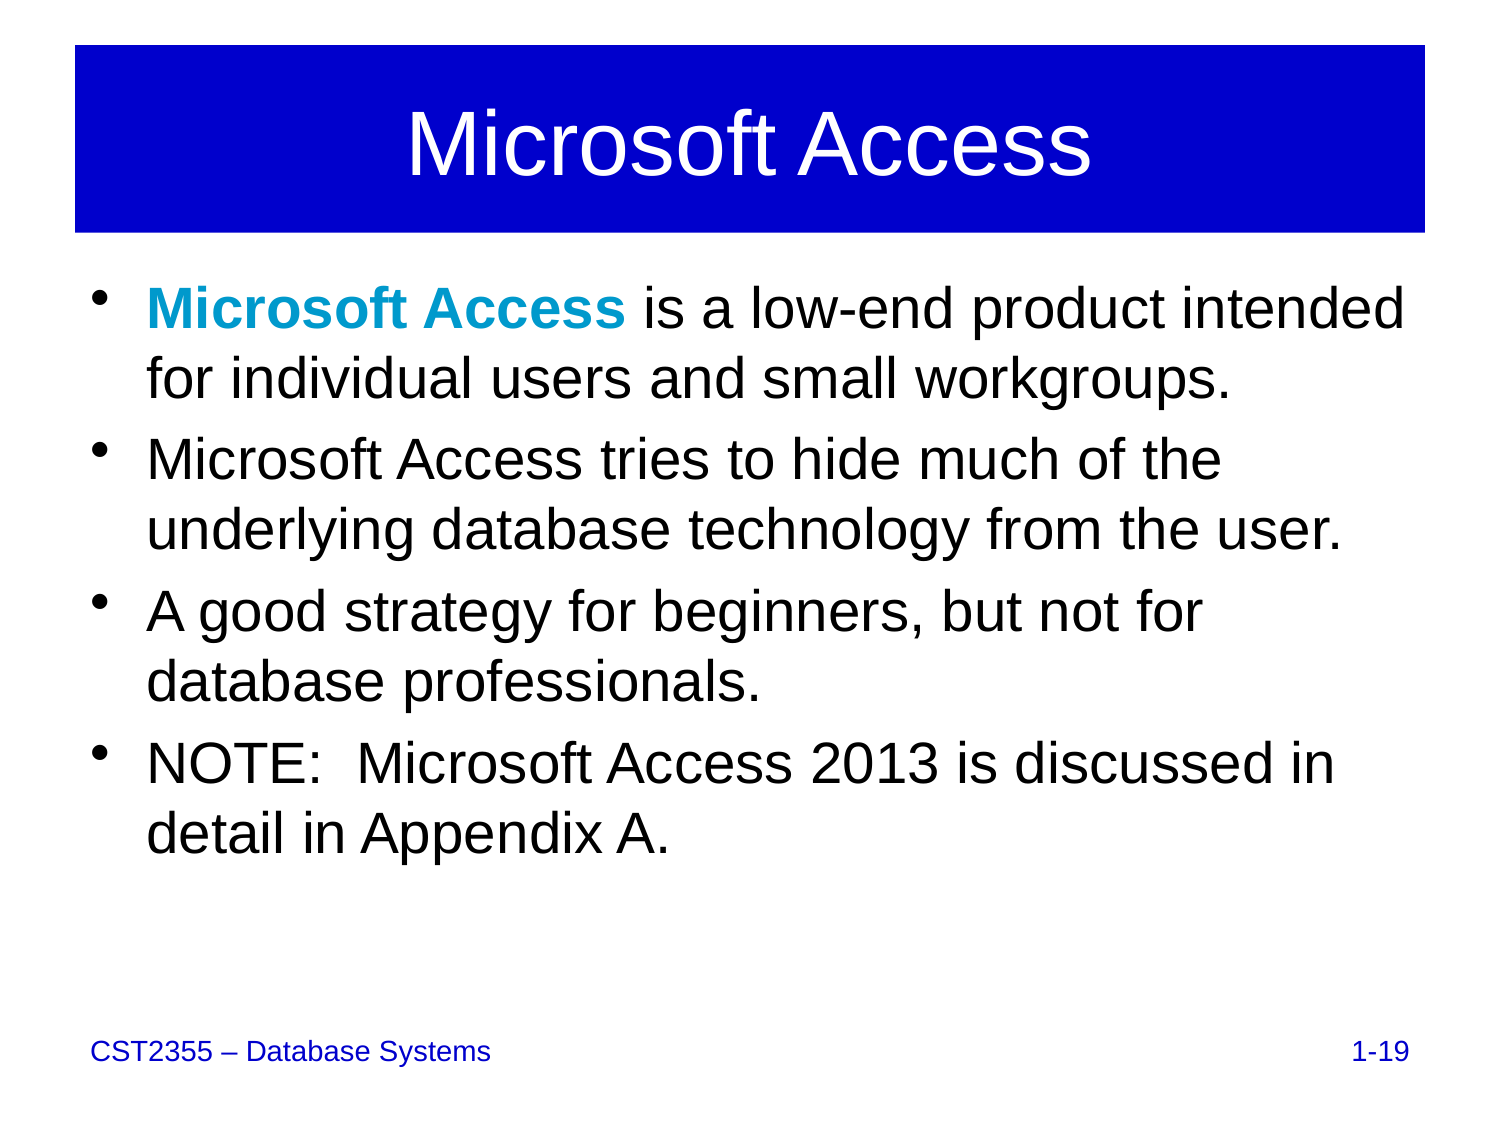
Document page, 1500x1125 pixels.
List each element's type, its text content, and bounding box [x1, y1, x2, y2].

footer CST2355 – Database Systems [74, 1024, 963, 1104]
slide_number 1-19 [1074, 1024, 1426, 1103]
list Microsoft Access is a low-end product intended for individual users and small workgroups. Microsoft Access tries to hide much of the underlying database technology from the user. A good strategy for beginners, but not for database professionals. NOTE: Microsoft Access 2013 is discussed in detail in Appendix A. [74, 262, 1426, 1006]
title Microsoft Access [74, 44, 1426, 233]
